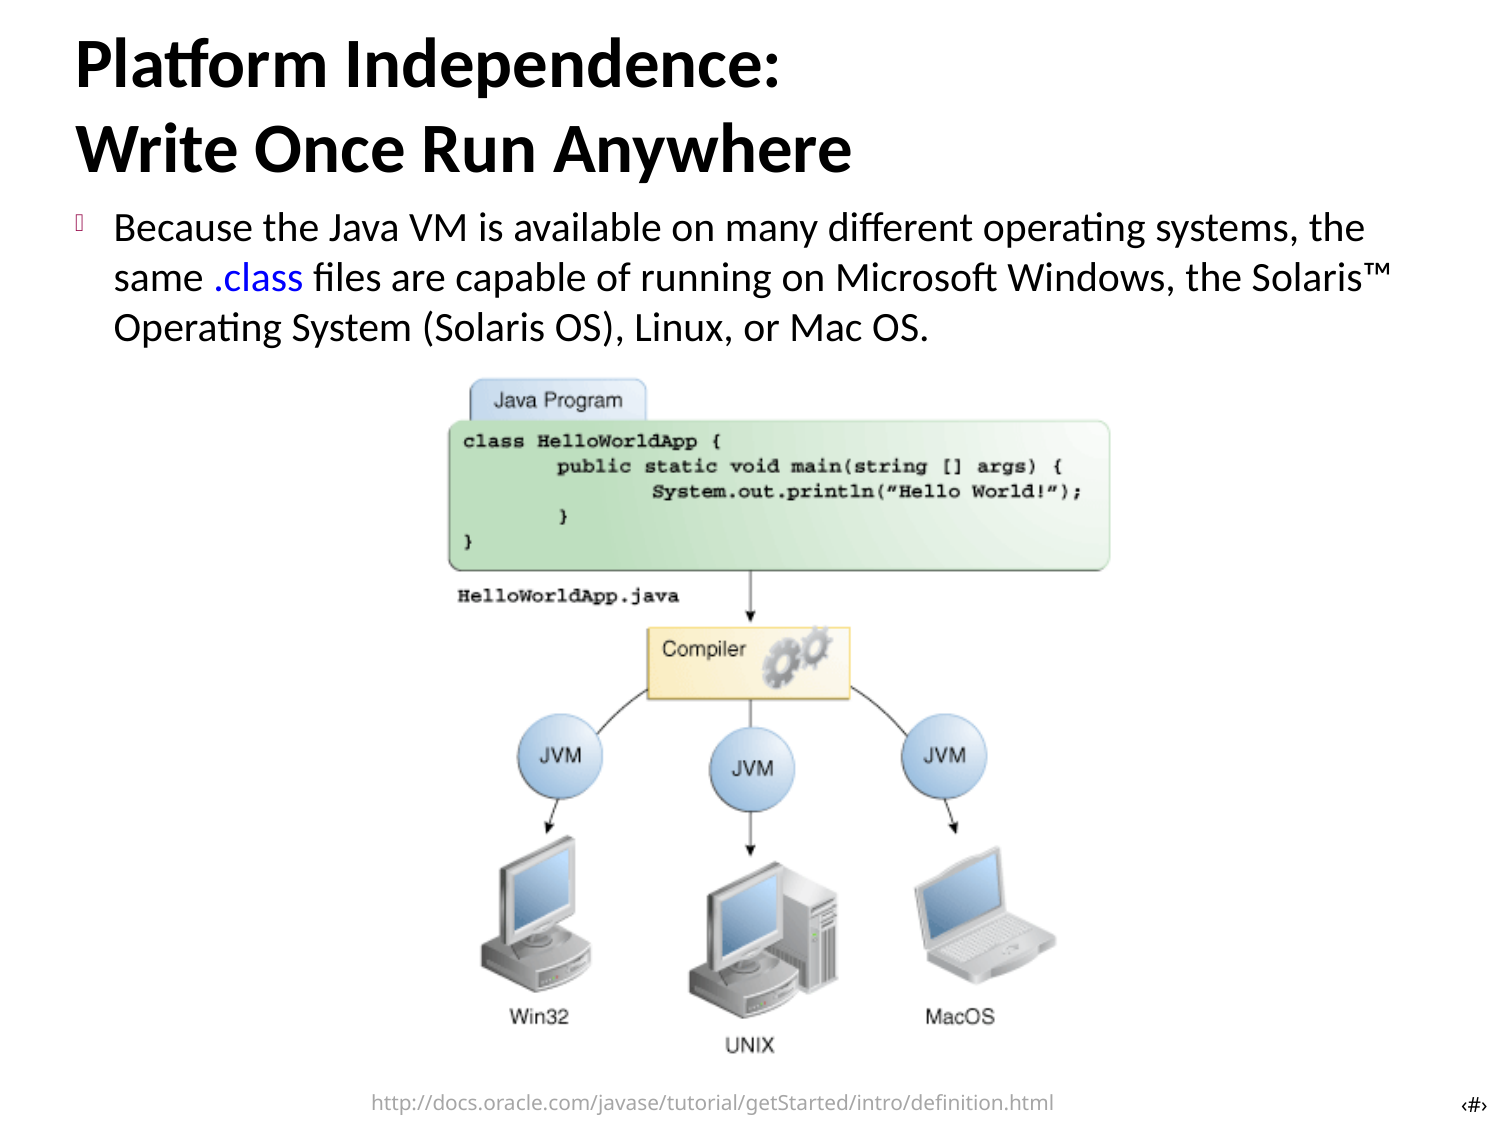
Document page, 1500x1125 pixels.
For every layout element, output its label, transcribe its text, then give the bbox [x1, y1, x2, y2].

picture [437, 362, 1123, 1071]
text_box http://docs.oracle.com/javase/tutorial/getStarted/intro/definition.html [337, 1082, 1088, 1122]
list Because the Java VM is available on many different operating systems, the same .class files are capable of running on Microsoft Windows, the Solaris™ Operating System (Solaris OS), Linux, or Mac OS. [74, 199, 1438, 1093]
title Platform Independence: Write Once Run Anywhere [74, 11, 1438, 193]
